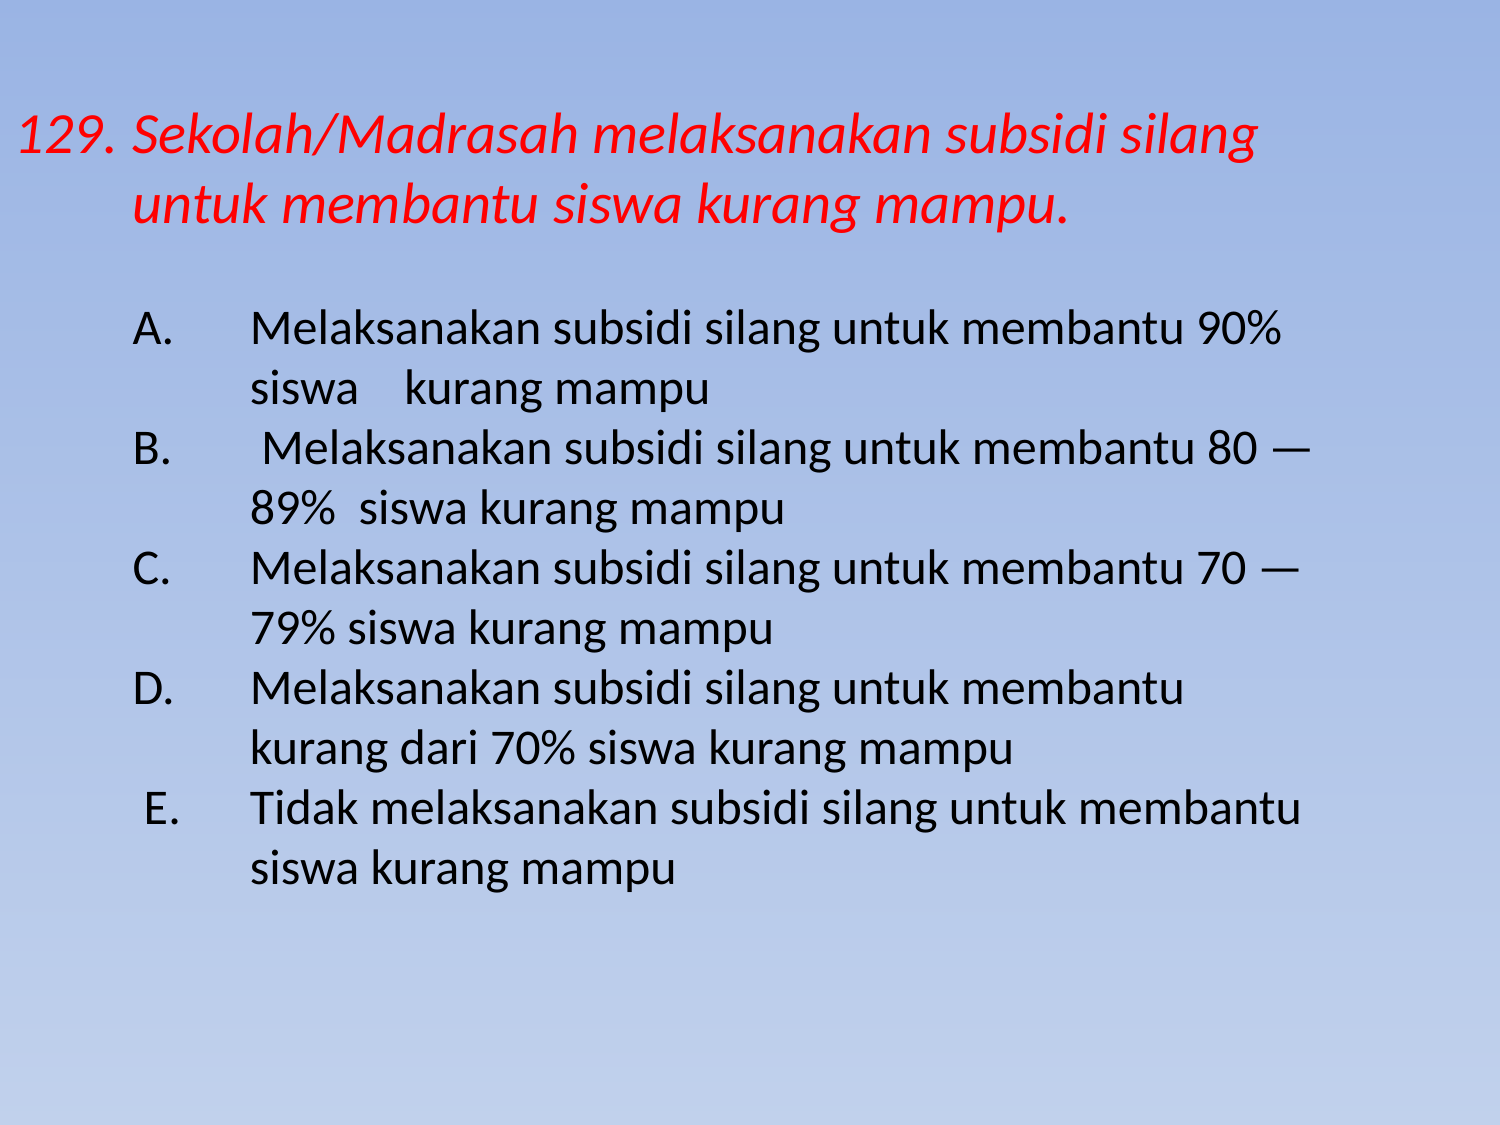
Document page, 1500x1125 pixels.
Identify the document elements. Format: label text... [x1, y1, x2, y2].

text_box 129. Sekolah/Madrasah melaksanakan subsidi silang untuk membantu siswa kurang mampu. A. Melaksanakan subsidi silang untuk membantu 90% siswa kurang mampu B. Melaksanakan subsidi silang untuk membantu 80 — 89% siswa kurang mampu C. Melaksanakan subsidi silang untuk membantu 70 — 79% siswa kurang mampu D. Melaksanakan subsidi silang untuk membantu kurang dari 70% siswa kurang mampu E. Tidak melaksanakan subsidi silang untuk membantu siswa kurang mampu [0, 87, 1338, 903]
